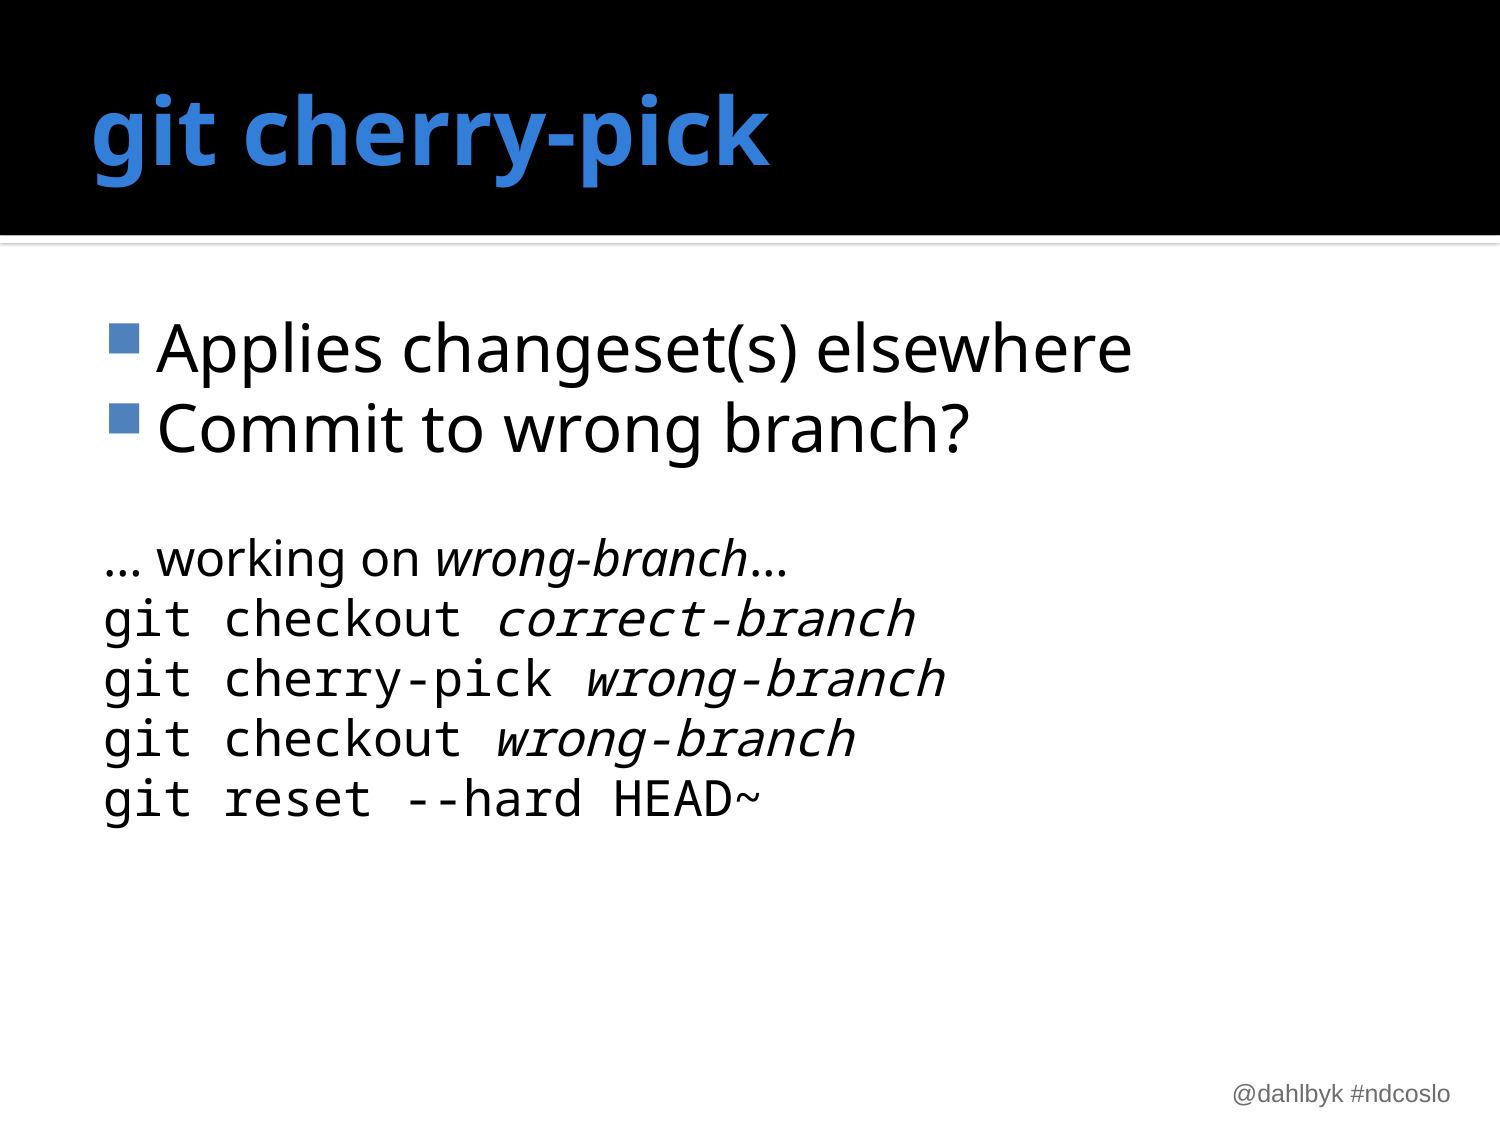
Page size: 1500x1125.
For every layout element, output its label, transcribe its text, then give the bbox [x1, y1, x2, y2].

list Applies changeset(s) elsewhere Commit to wrong branch? … working on wrong-branch… git checkout correct-branch git cherry-pick wrong-branch git checkout wrong-branch git reset --hard HEAD~ [75, 291, 1425, 1050]
title git cherry-pick [75, 25, 1425, 231]
slide_number @dahlbyk #ndcoslo [1074, 1062, 1467, 1108]
